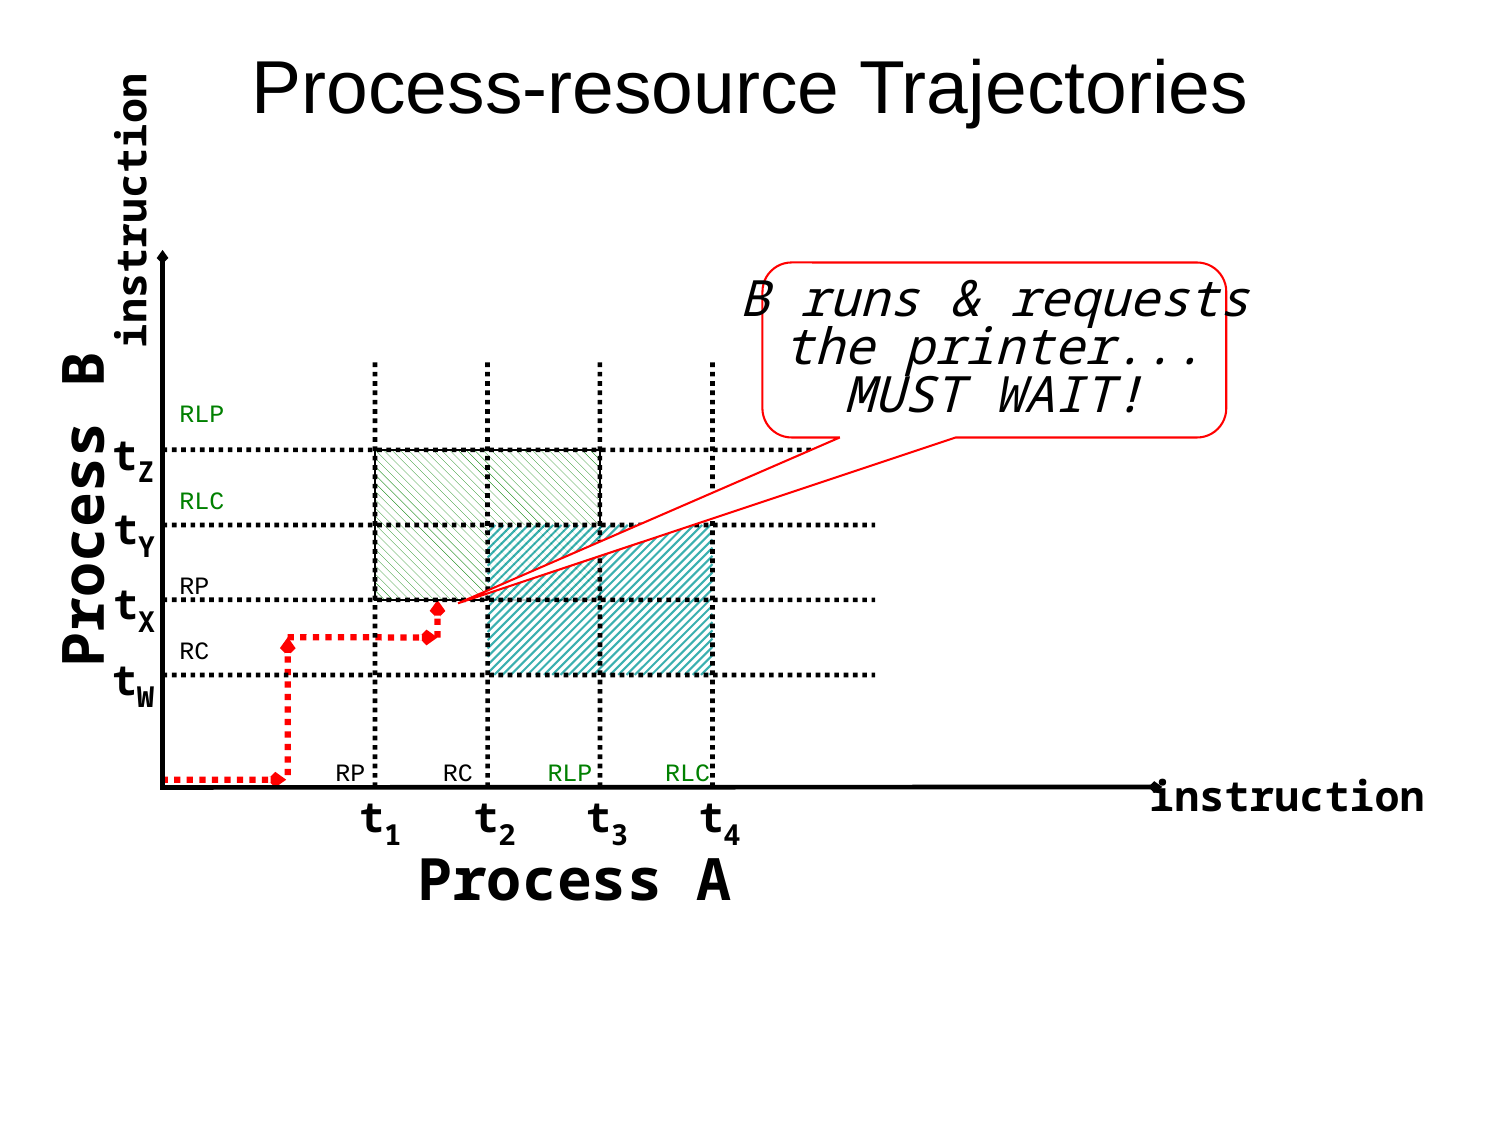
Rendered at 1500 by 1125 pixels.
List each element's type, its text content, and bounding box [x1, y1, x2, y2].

title Process-resource Trajectories [74, 24, 1426, 143]
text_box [37, 98, 1400, 920]
